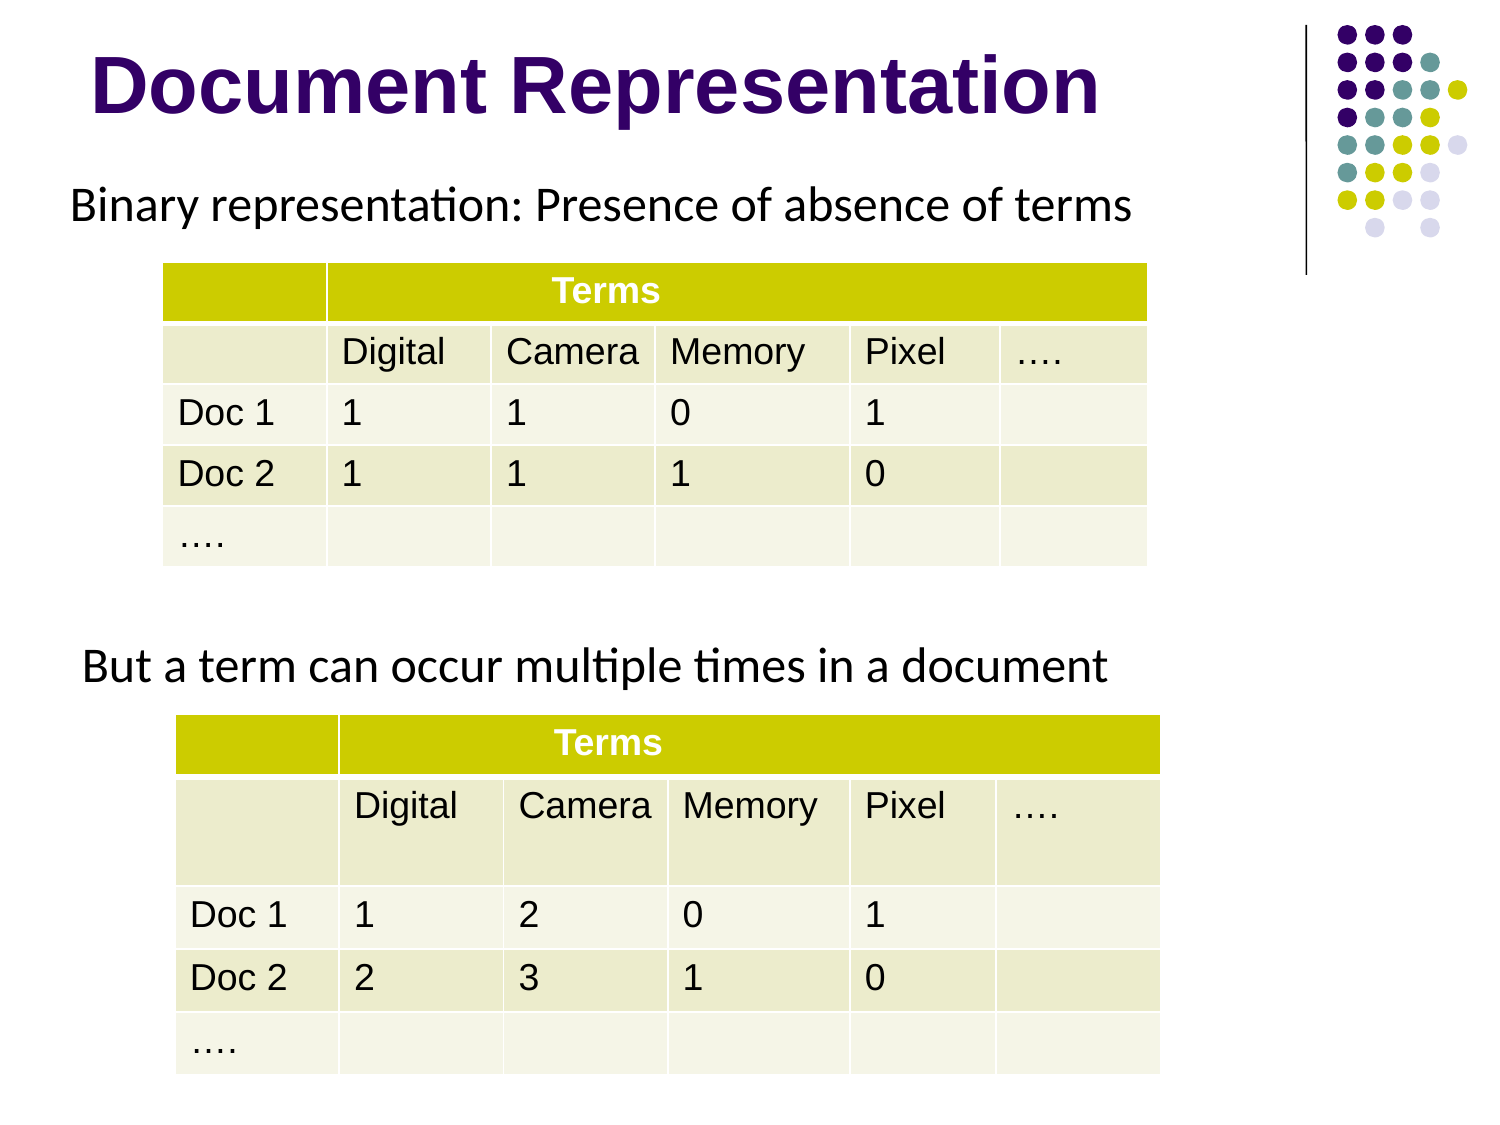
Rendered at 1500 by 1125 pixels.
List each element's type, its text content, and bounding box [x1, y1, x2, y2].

table_cell [997, 950, 1160, 1011]
table_header Terms [328, 263, 1147, 321]
table_cell [504, 1013, 667, 1074]
table_cell [669, 1013, 849, 1074]
table_cell Camera [504, 780, 667, 885]
table_cell 1 [328, 385, 490, 444]
table_cell 0 [851, 950, 995, 1011]
table_cell [492, 507, 654, 566]
table_cell [851, 507, 999, 566]
table_cell …. [176, 1013, 338, 1074]
table_cell …. [163, 507, 326, 566]
table_cell Digital [340, 780, 503, 885]
table_cell …. [1001, 326, 1147, 383]
table_header Terms [340, 715, 1160, 774]
table_cell [997, 1013, 1160, 1074]
table_cell [163, 326, 326, 383]
table_cell [1001, 446, 1147, 505]
title Document Representation [74, 0, 1313, 138]
table_cell Pixel [851, 326, 999, 383]
table_cell 1 [492, 385, 654, 444]
table_cell [997, 887, 1160, 948]
table_header [163, 263, 326, 321]
table_cell 3 [504, 950, 667, 1011]
table_cell 1 [340, 887, 503, 948]
table_cell 0 [851, 446, 999, 505]
table_cell [851, 1013, 995, 1074]
table_cell 1 [492, 446, 654, 505]
table_header [176, 715, 338, 774]
table_cell Digital [328, 326, 490, 383]
table_cell [176, 780, 338, 885]
text_box But a term can occur multiple times in a document [67, 624, 1125, 700]
table_cell 2 [504, 887, 667, 948]
table_cell Pixel [851, 780, 995, 885]
table_cell …. [997, 780, 1160, 885]
table_cell Doc 1 [163, 385, 326, 444]
table_cell [656, 507, 849, 566]
table_cell [1001, 385, 1147, 444]
table_cell [340, 1013, 503, 1074]
table_cell 1 [328, 446, 490, 505]
table_cell 1 [669, 950, 849, 1011]
table_cell 2 [340, 950, 503, 1011]
table_cell 0 [656, 385, 849, 444]
table_cell 1 [851, 385, 999, 444]
table_cell Doc 2 [163, 446, 326, 505]
table_cell Camera [492, 326, 654, 383]
table_cell [328, 507, 490, 566]
table_cell Doc 1 [176, 887, 338, 948]
table_cell 0 [669, 887, 849, 948]
table_cell 1 [851, 887, 995, 948]
table_cell 1 [656, 446, 849, 505]
table_cell Memory [669, 780, 849, 885]
table_cell Memory [656, 326, 849, 383]
table_cell Doc 2 [176, 950, 338, 1011]
text_box Binary representation: Presence of absence of terms [55, 163, 1160, 239]
table_cell [1001, 507, 1147, 566]
